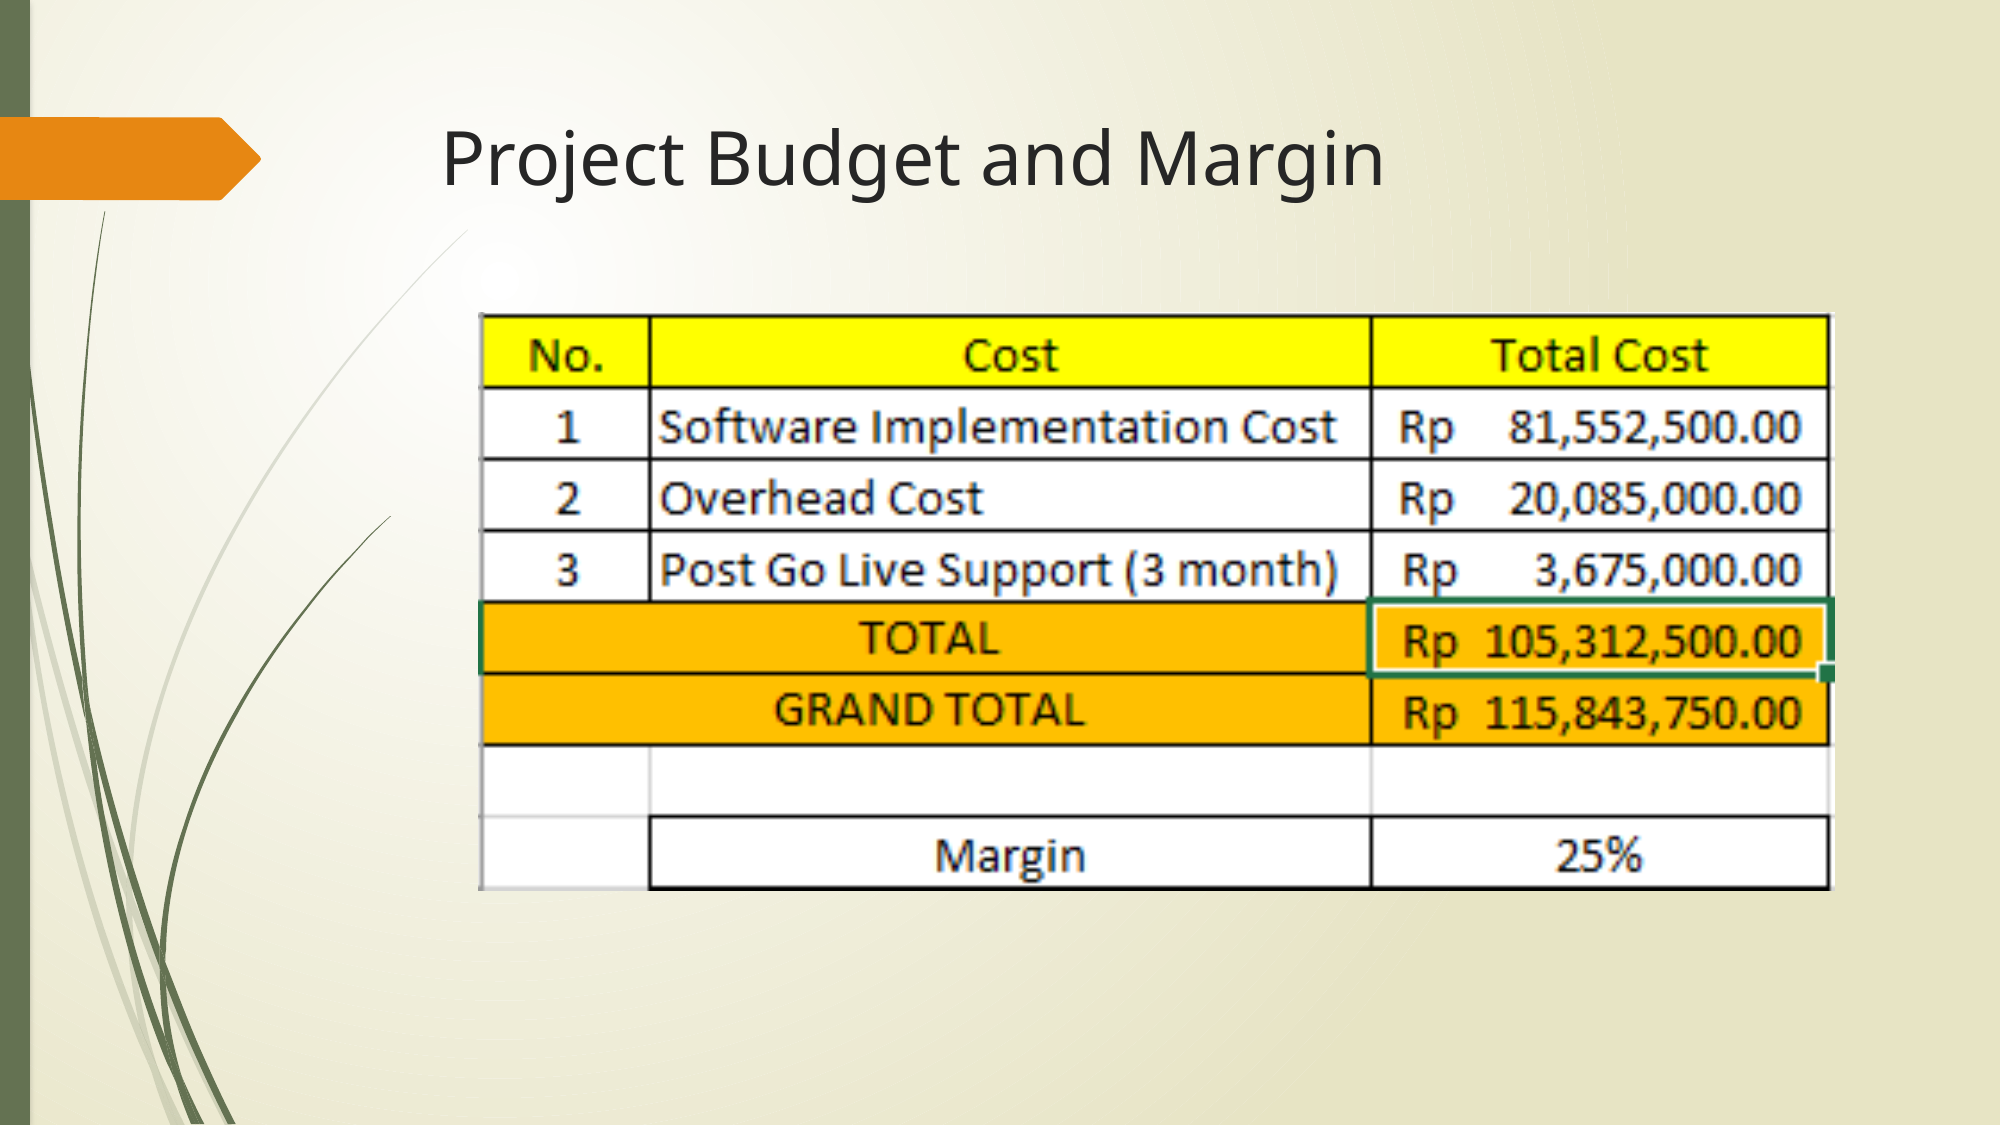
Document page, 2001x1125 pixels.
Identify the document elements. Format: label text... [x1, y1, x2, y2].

title Project Budget and Margin [425, 102, 1888, 313]
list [477, 312, 1835, 891]
